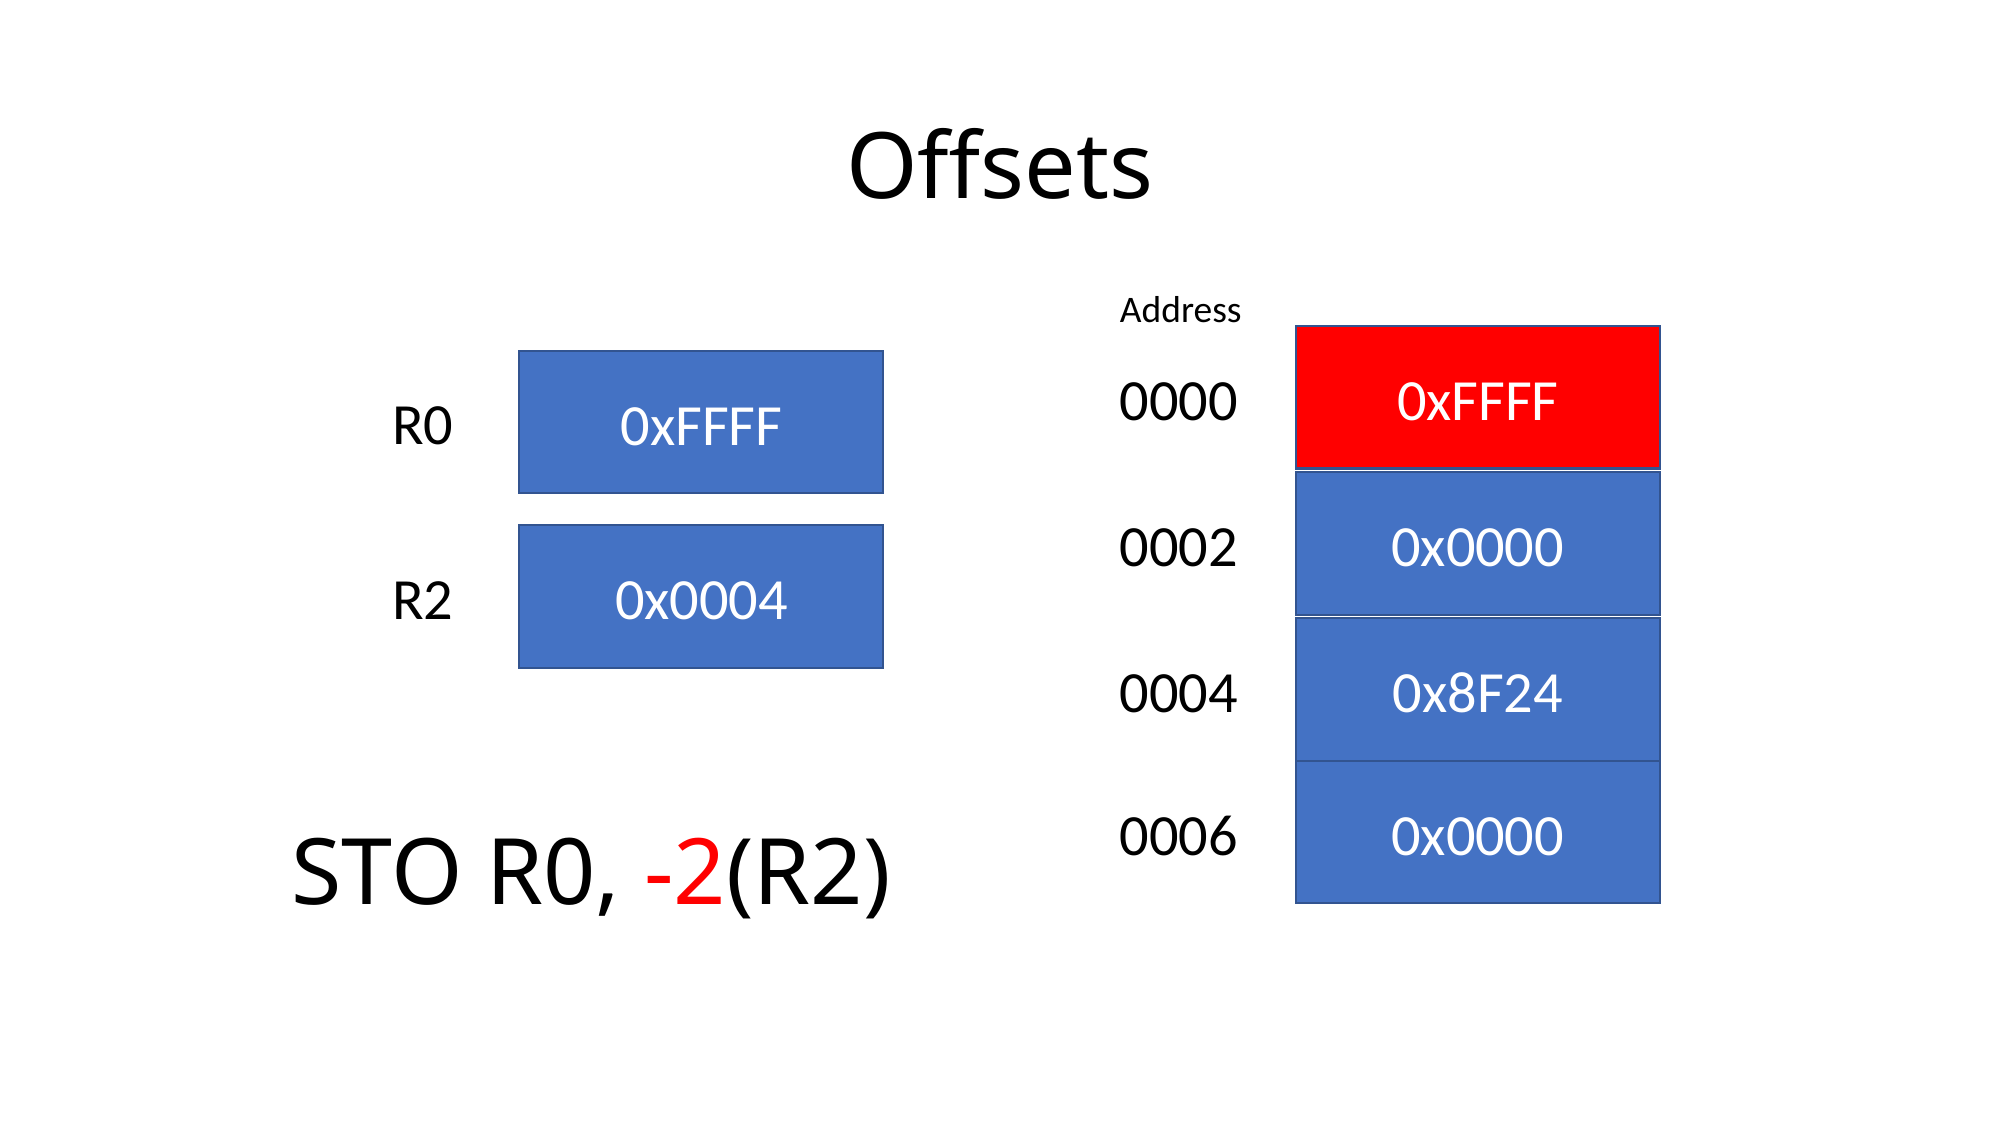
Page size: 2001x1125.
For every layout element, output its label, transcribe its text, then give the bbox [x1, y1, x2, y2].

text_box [1104, 325, 1660, 469]
text_box STO R0, -2(R2) [228, 783, 955, 967]
title Offsets [137, 59, 1863, 278]
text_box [377, 524, 884, 668]
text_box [1104, 760, 1660, 904]
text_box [1104, 618, 1660, 760]
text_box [1104, 472, 1660, 615]
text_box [377, 350, 884, 494]
text_box Address [1105, 277, 1258, 325]
